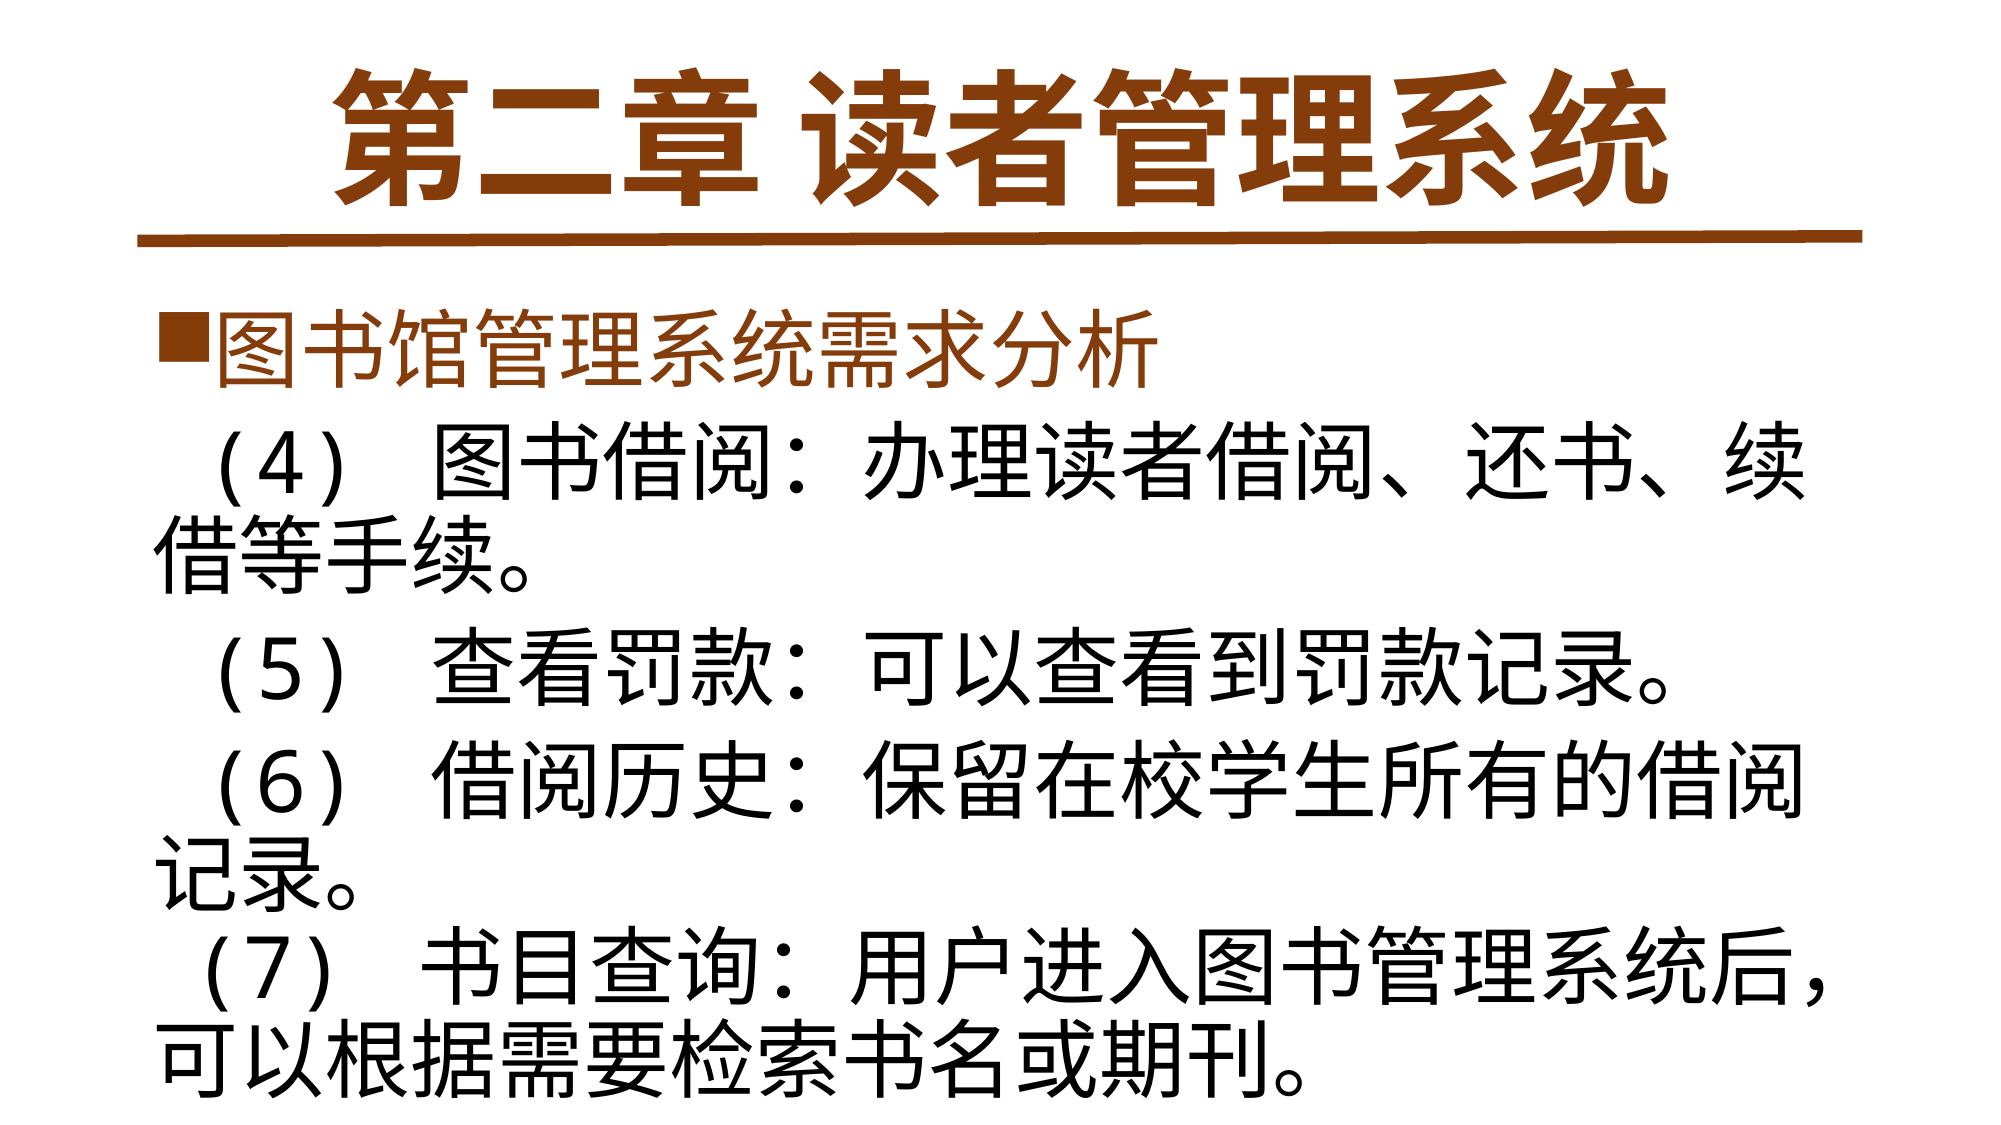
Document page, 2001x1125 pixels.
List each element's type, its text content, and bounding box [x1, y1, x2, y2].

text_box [137, 236, 1863, 241]
list 图书馆管理系统需求分析 (4) 图书借阅：办理读者借阅、还书、续借等手续。 (5) 查看罚款：可以查看到罚款记录。 (6) 借阅历史：保留在校学生所有的借阅记录。 (7) 书目查询：用户进入图书管理系统后，可以根据需要检索书名或期刊。 [137, 299, 1863, 1125]
title 第二章 读者管理系统 [137, 37, 1863, 234]
title 第二章 读者管理系统 [137, 243, 1863, 255]
